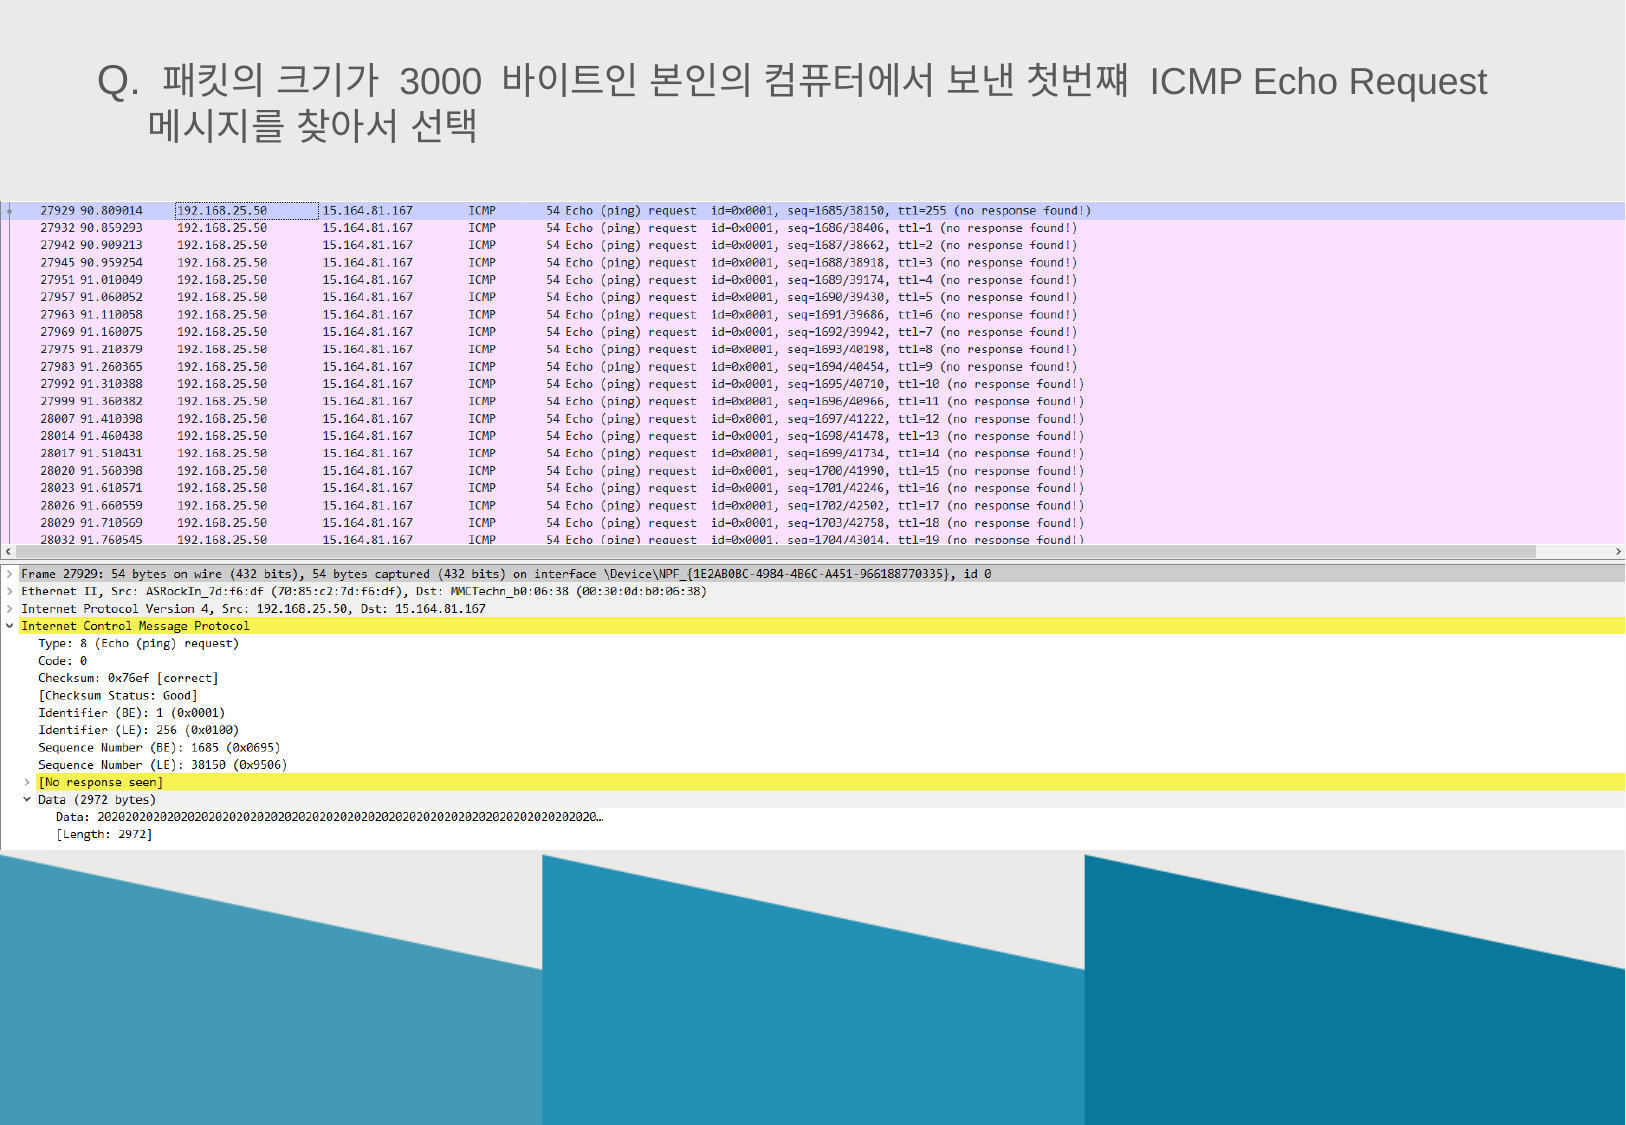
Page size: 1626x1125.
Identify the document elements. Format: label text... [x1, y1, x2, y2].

text_box Q. 패킷의 크기가 3000 바이트인 본인의 컴퓨터에서 보낸 첫번쨰 ICMP Echo Request 메시지를 찾아서 선택 [82, 45, 1614, 156]
picture [0, 0, 1626, 1125]
